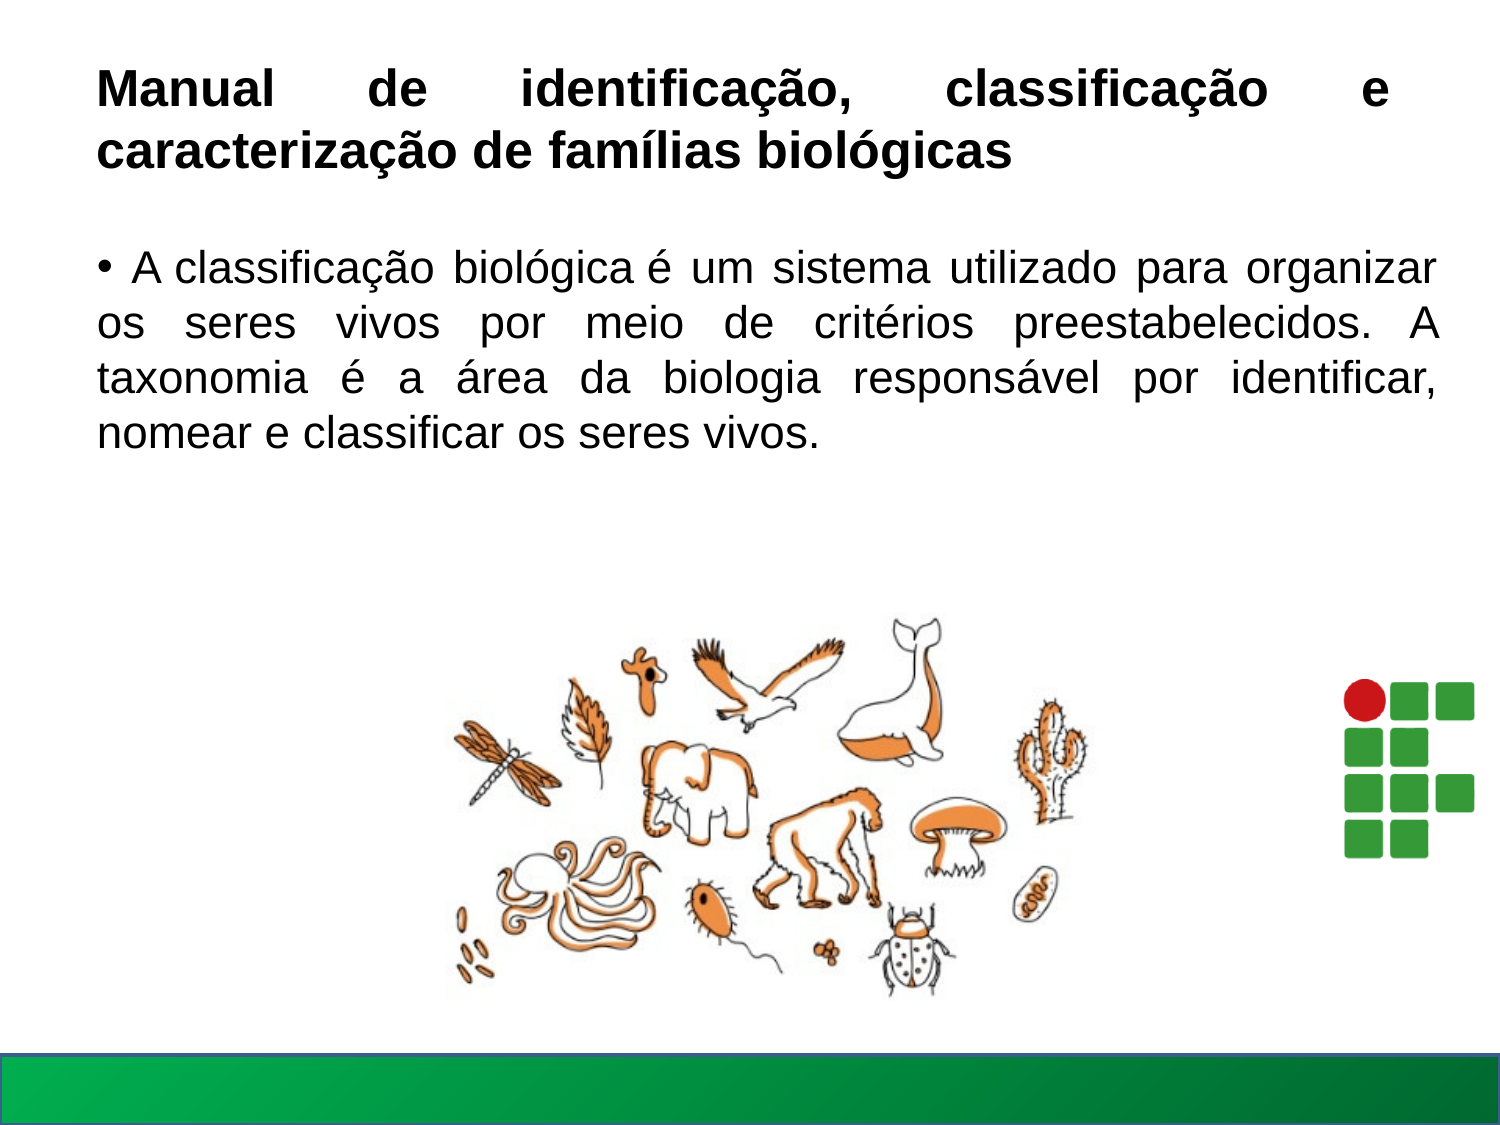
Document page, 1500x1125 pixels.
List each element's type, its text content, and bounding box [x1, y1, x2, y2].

text_box Manual de identificação, classificação e caracterização de famílias biológicas [81, 46, 1407, 187]
text_box [0, 1053, 1500, 1125]
text_box A classificação biológica é um sistema utilizado para organizar os seres vivos por meio de critérios preestabelecidos. A taxonomia é a área da biologia responsável por identificar, nomear e classificar os seres vivos. [82, 175, 1454, 466]
picture [1312, 679, 1500, 868]
picture [445, 550, 1101, 1019]
